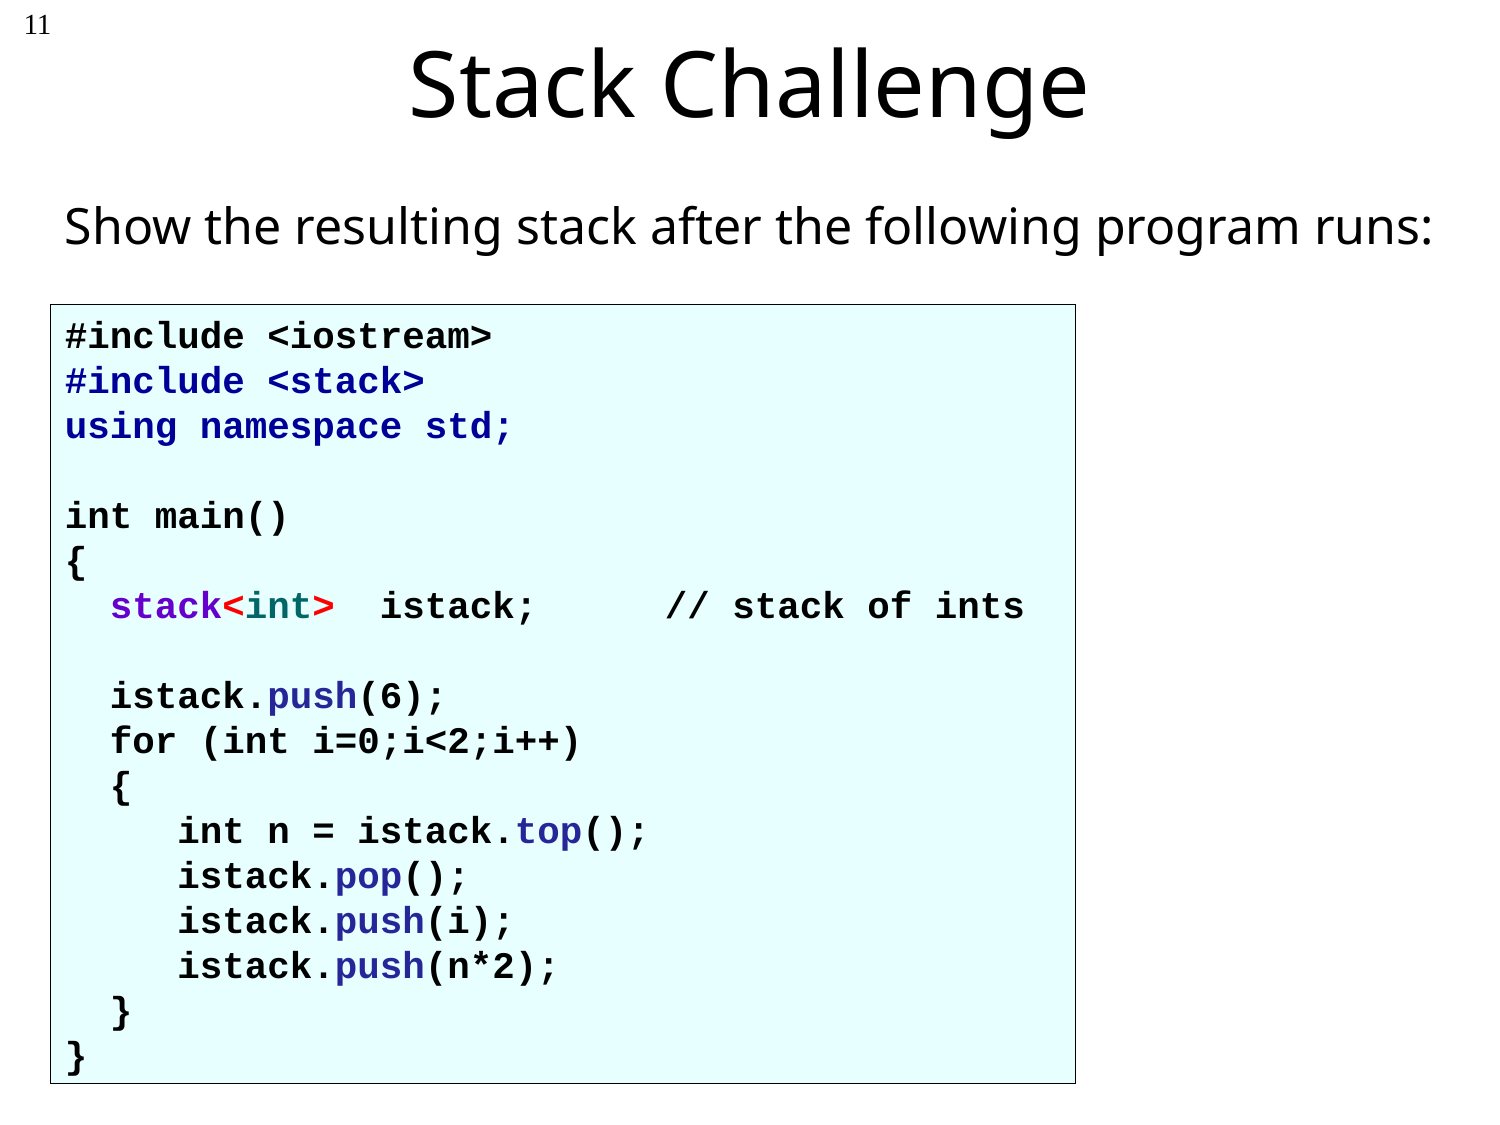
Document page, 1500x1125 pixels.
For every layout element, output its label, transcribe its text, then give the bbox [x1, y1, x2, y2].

title Stack Challenge [112, 0, 1388, 175]
text_box Show the resulting stack after the following program runs: [49, 187, 1463, 263]
slide_number 11 [0, 0, 67, 73]
text_box #include <iostream> #include <stack> using namespace std; int main() { stack<int> istack; // stack of ints istack.push(6); for (int i=0;i<2;i++) { int n = istack.top(); istack.pop(); istack.push(i); istack.push(n*2); } } [50, 303, 1075, 1084]
